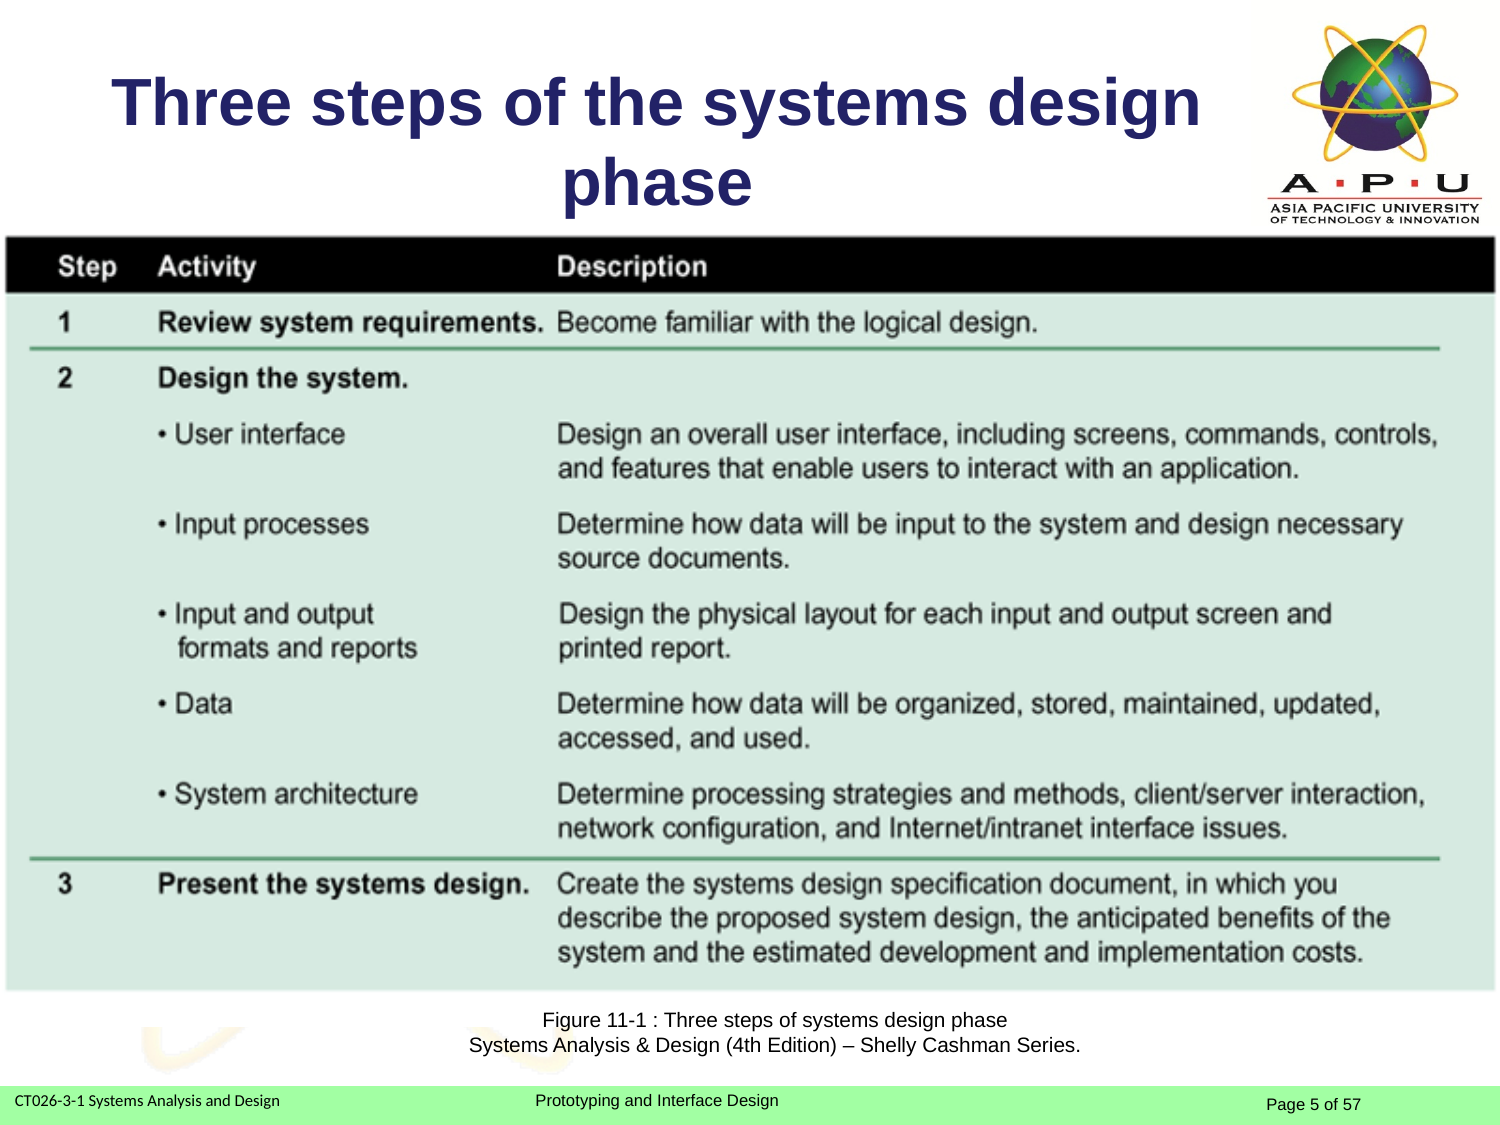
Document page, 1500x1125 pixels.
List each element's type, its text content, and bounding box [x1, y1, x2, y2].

title Three steps of the systems design phase [79, 45, 1235, 224]
picture [0, 0, 1500, 1027]
text_box Figure 11-1 : Three steps of systems design phase Systems Analysis & Design (4th Edition) – Shelly Cashman Series. [337, 1036, 1213, 1064]
